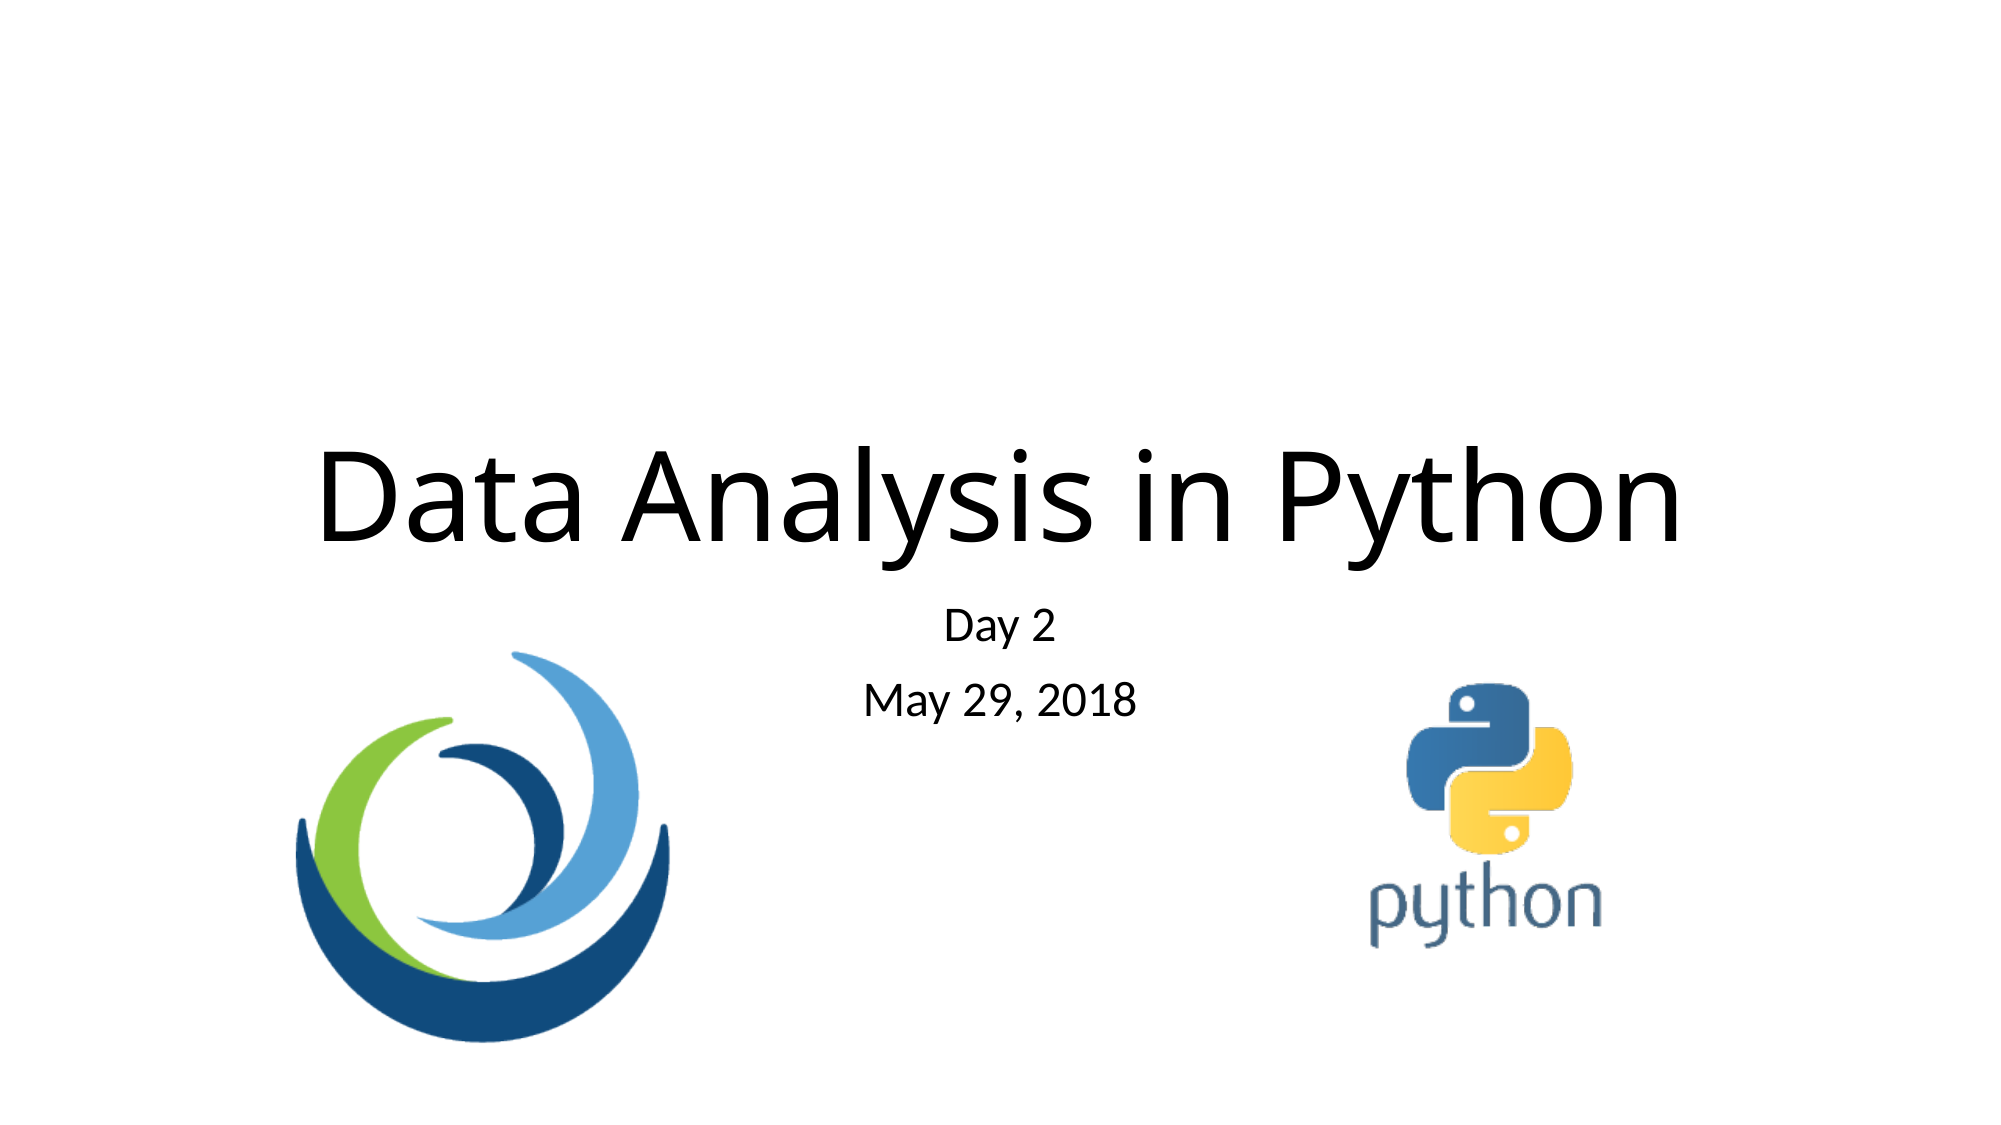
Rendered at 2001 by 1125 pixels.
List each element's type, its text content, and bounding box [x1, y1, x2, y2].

picture [249, 637, 700, 1059]
title Data Analysis in Python [249, 184, 1750, 576]
subtitle Day 2 May 29, 2018 [249, 590, 1750, 863]
picture [1205, 679, 1769, 961]
